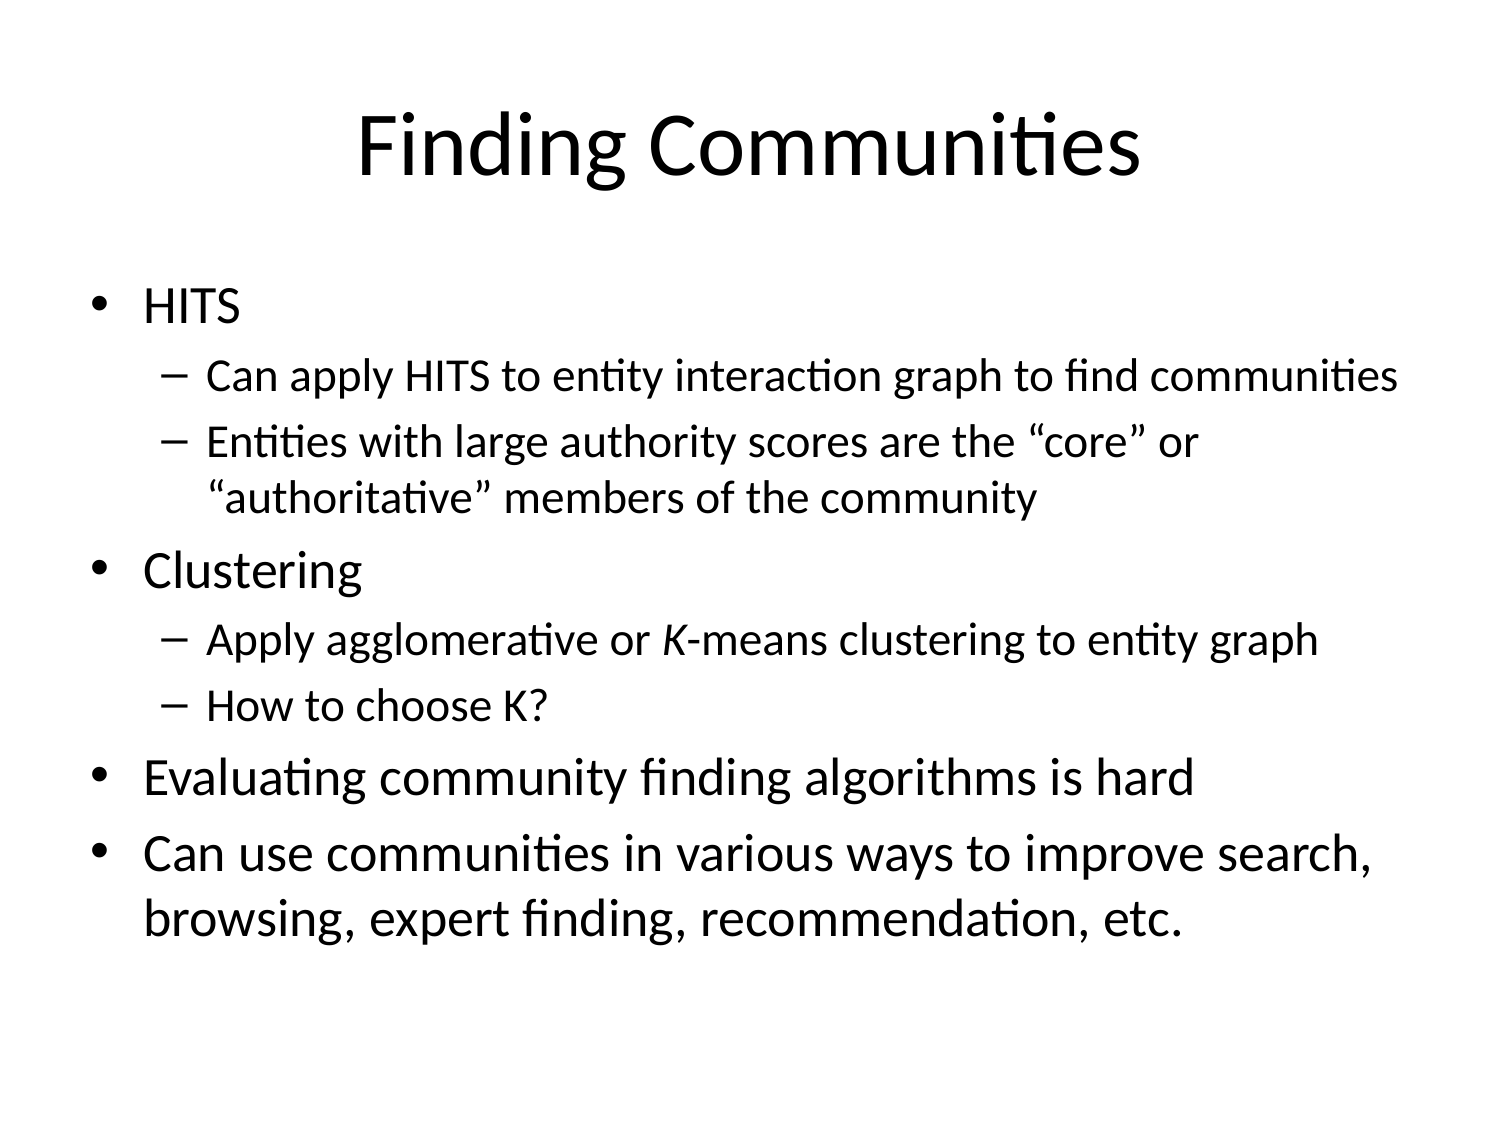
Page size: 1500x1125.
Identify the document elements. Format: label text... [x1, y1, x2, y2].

title Finding Communities [75, 45, 1425, 233]
list HITS Can apply HITS to entity interaction graph to find communities Entities with large authority scores are the “core” or “authoritative” members of the community Clustering Apply agglomerative or K-means clustering to entity graph How to choose K? Evaluating community finding algorithms is hard Can use communities in various ways to improve search, browsing, expert finding, recommendation, etc. [75, 262, 1425, 1005]
